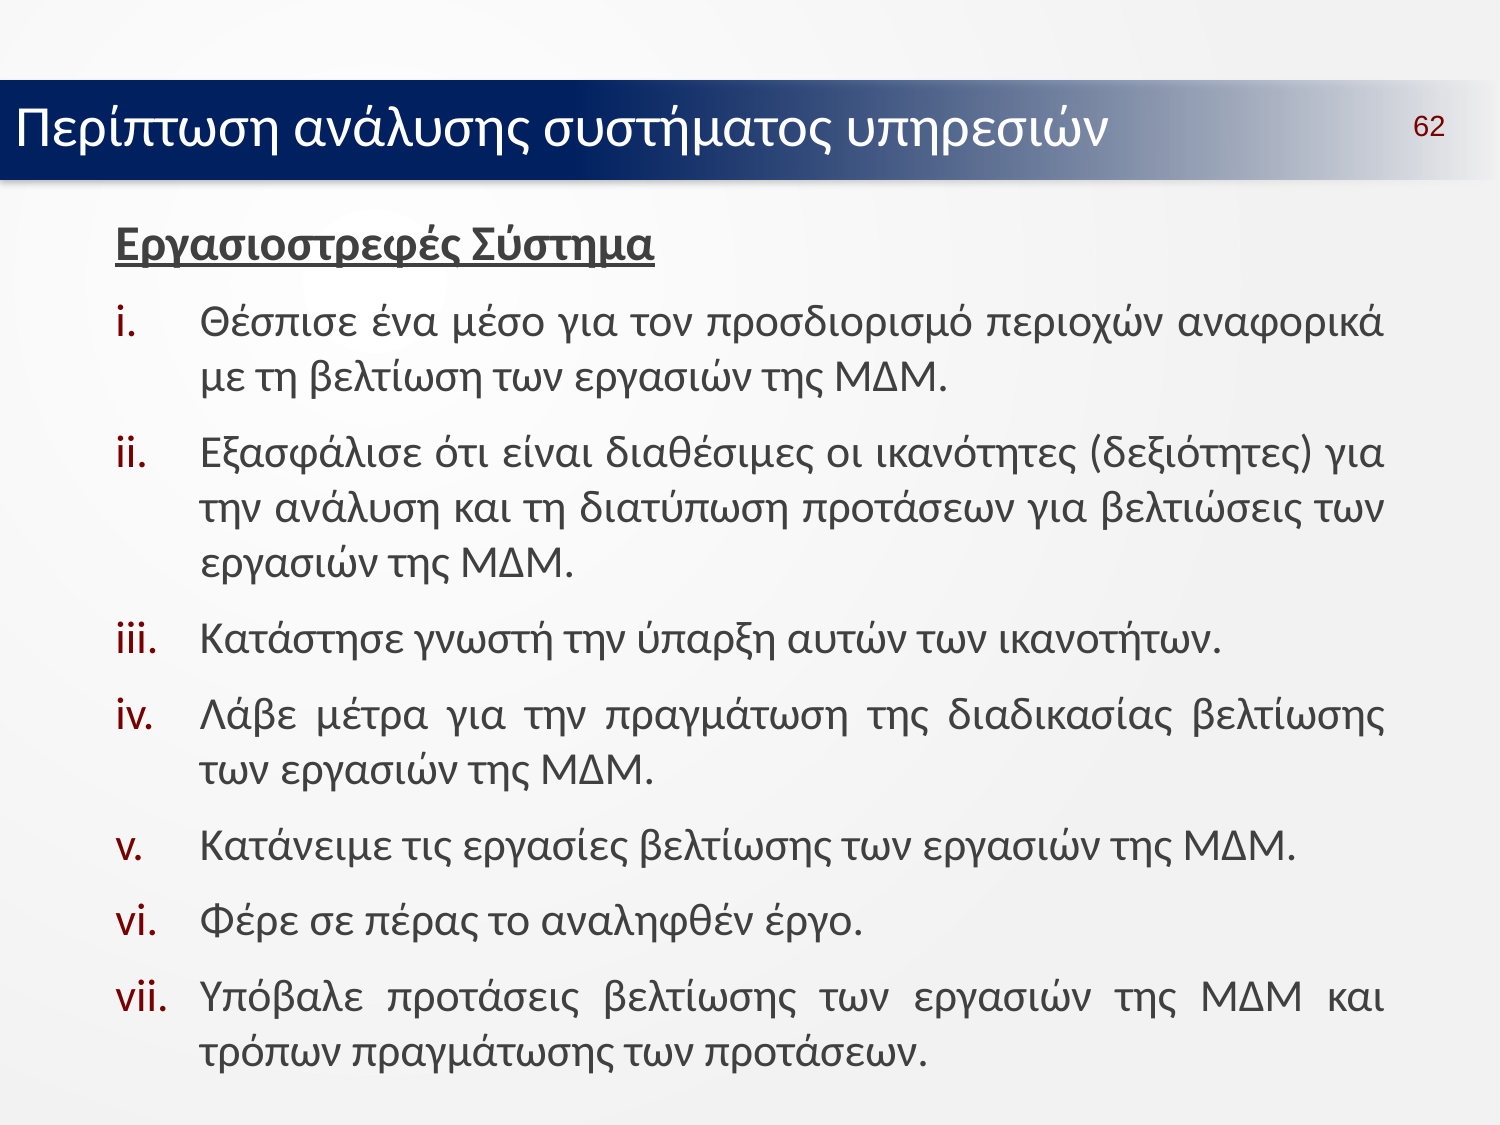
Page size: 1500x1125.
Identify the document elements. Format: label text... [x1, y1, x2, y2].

list Εργασιοστρεφές Σύστημα Θέσπισε ένα μέσο για τον προσδιορισμό περιοχών αναφορικά με τη βελτίωση των εργασιών της ΜΔΜ. Εξασφάλισε ότι είναι διαθέσιμες οι ικανότητες (δεξιότητες) για την ανάλυση και τη διατύπωση προτάσεων για βελτιώσεις των εργασιών της ΜΔΜ. Κατάστησε γνωστή την ύπαρξη αυτών των ικανοτήτων. Λάβε μέτρα για την πραγμάτωση της διαδικασίας βελτίωσης των εργασιών της ΜΔΜ. Κατάνειμε τις εργασίες βελτίωσης των εργασιών της ΜΔΜ. Φέρε σε πέρας το αναληφθέν έργο. Υπόβαλε προτάσεις βελτίωσης των εργασιών της ΜΔΜ και τρόπων πραγμάτωσης των προτάσεων. [100, 202, 1401, 929]
slide_number 62 [1388, 100, 1471, 163]
list Περίπτωση ανάλυσης συστήματος υπηρεσιών [0, 80, 1318, 180]
